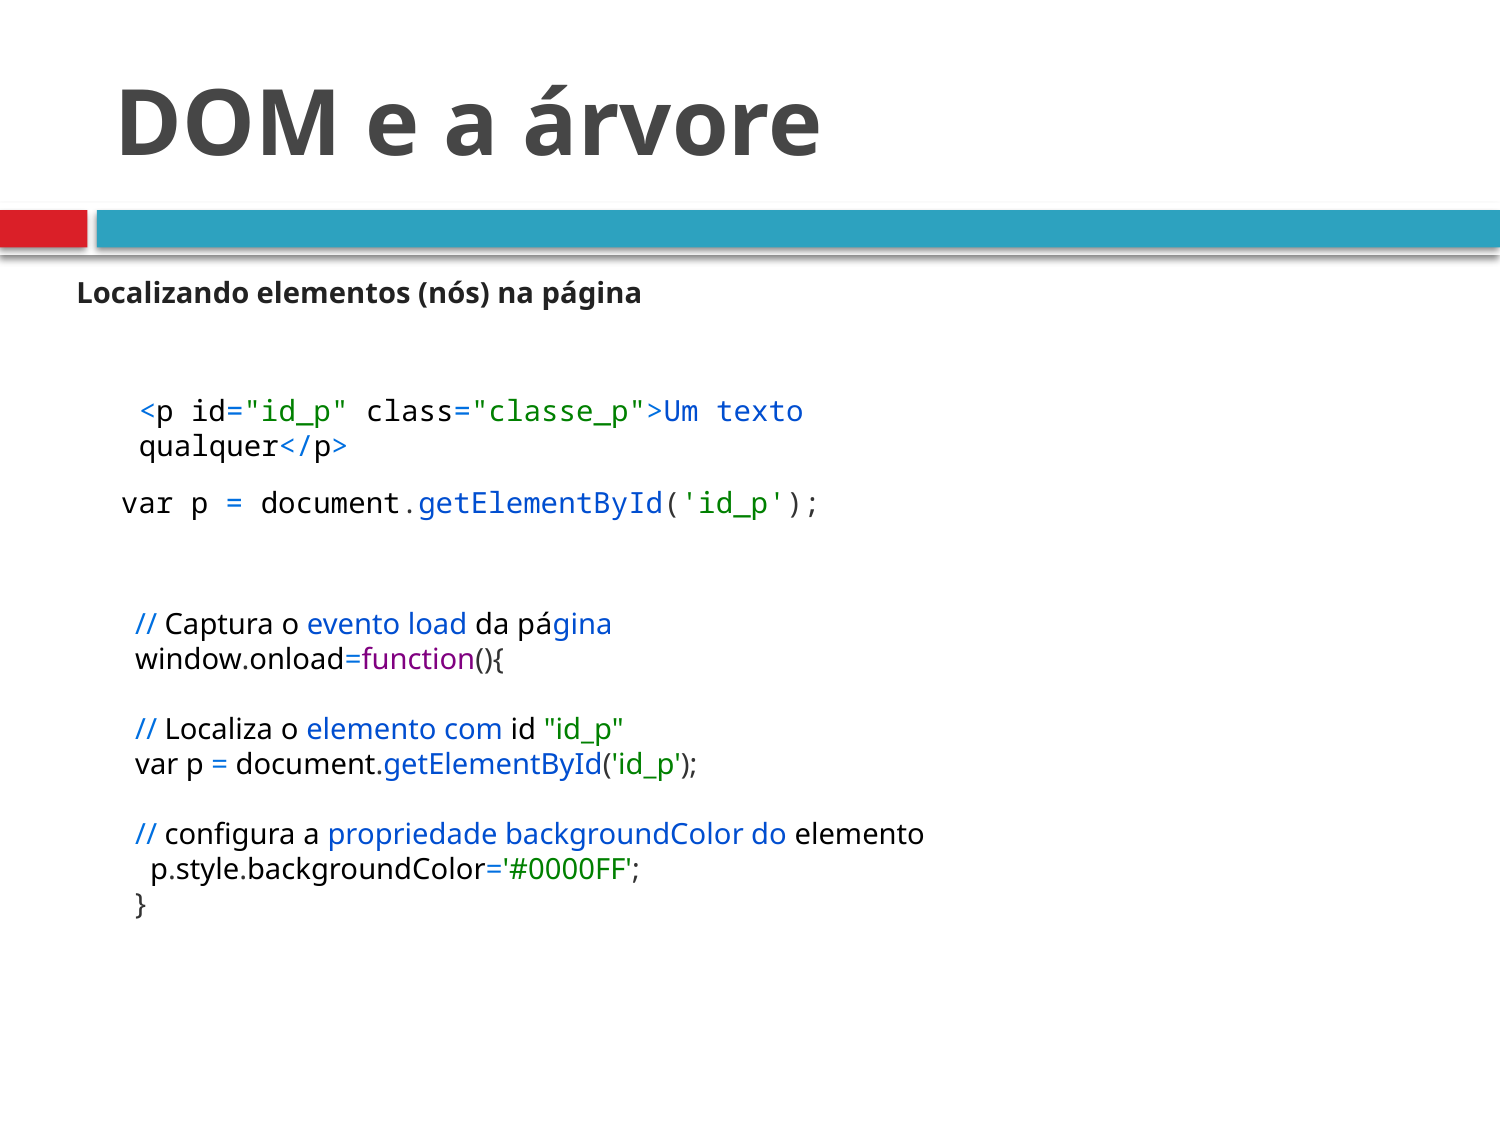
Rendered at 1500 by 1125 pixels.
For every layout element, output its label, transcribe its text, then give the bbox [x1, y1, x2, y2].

text_box <p id="id_p" class="classe_p">Um texto qualquer</p> [123, 384, 1022, 470]
text_box // Captura o evento load da página window.onload=function(){ // Localiza o elemento com id "id_p" var p = document.getElementById('id_p'); // configura a propriedade backgroundColor do elemento p.style.backgroundColor='#0000FF'; } [120, 597, 1211, 963]
text_box var p = document.getElementById('id_p'); [106, 477, 836, 527]
title DOM e a árvore [99, 37, 1438, 200]
text_box Localizando elementos (nós) na página [61, 267, 658, 317]
